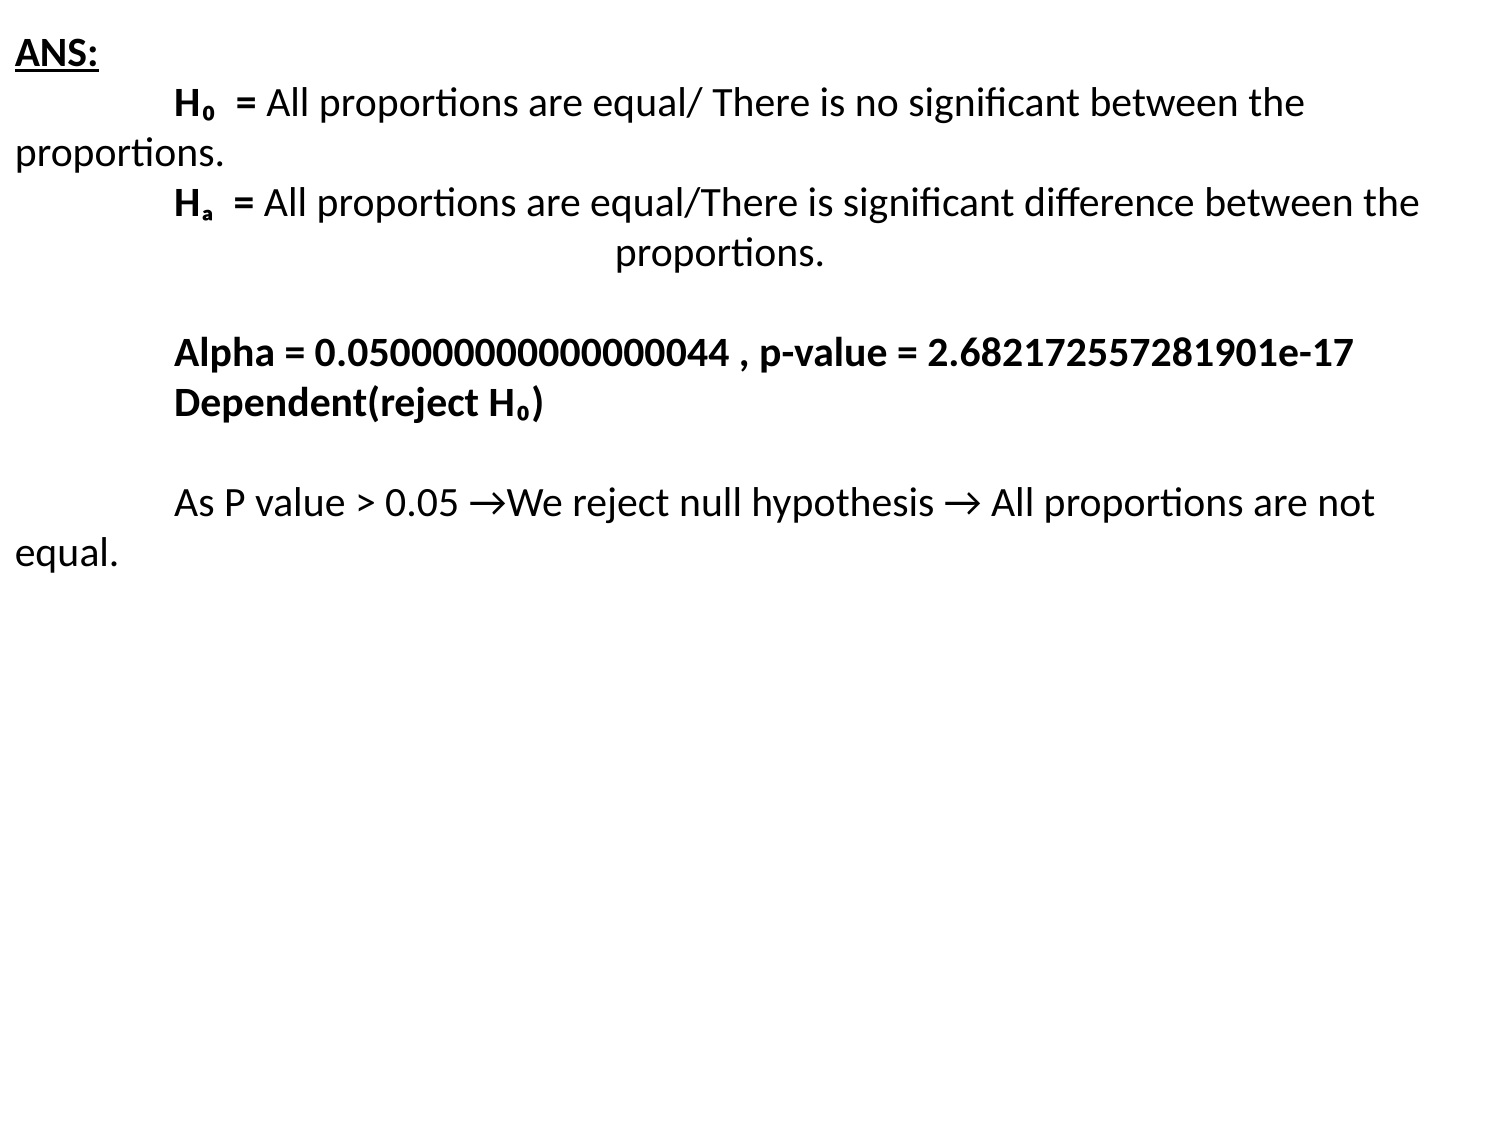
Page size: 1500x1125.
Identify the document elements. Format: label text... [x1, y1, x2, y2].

text_box ANS: H₀ = All proportions are equal/ There is no significant between the proportions. Hₐ = All proportions are equal/There is significant difference between the proportions. Alpha = 0.050000000000000044 , p-value = 2.682172557281901e-17 Dependent(reject H₀) As P value > 0.05 →We reject null hypothesis → All proportions are not equal. [0, 17, 1500, 583]
